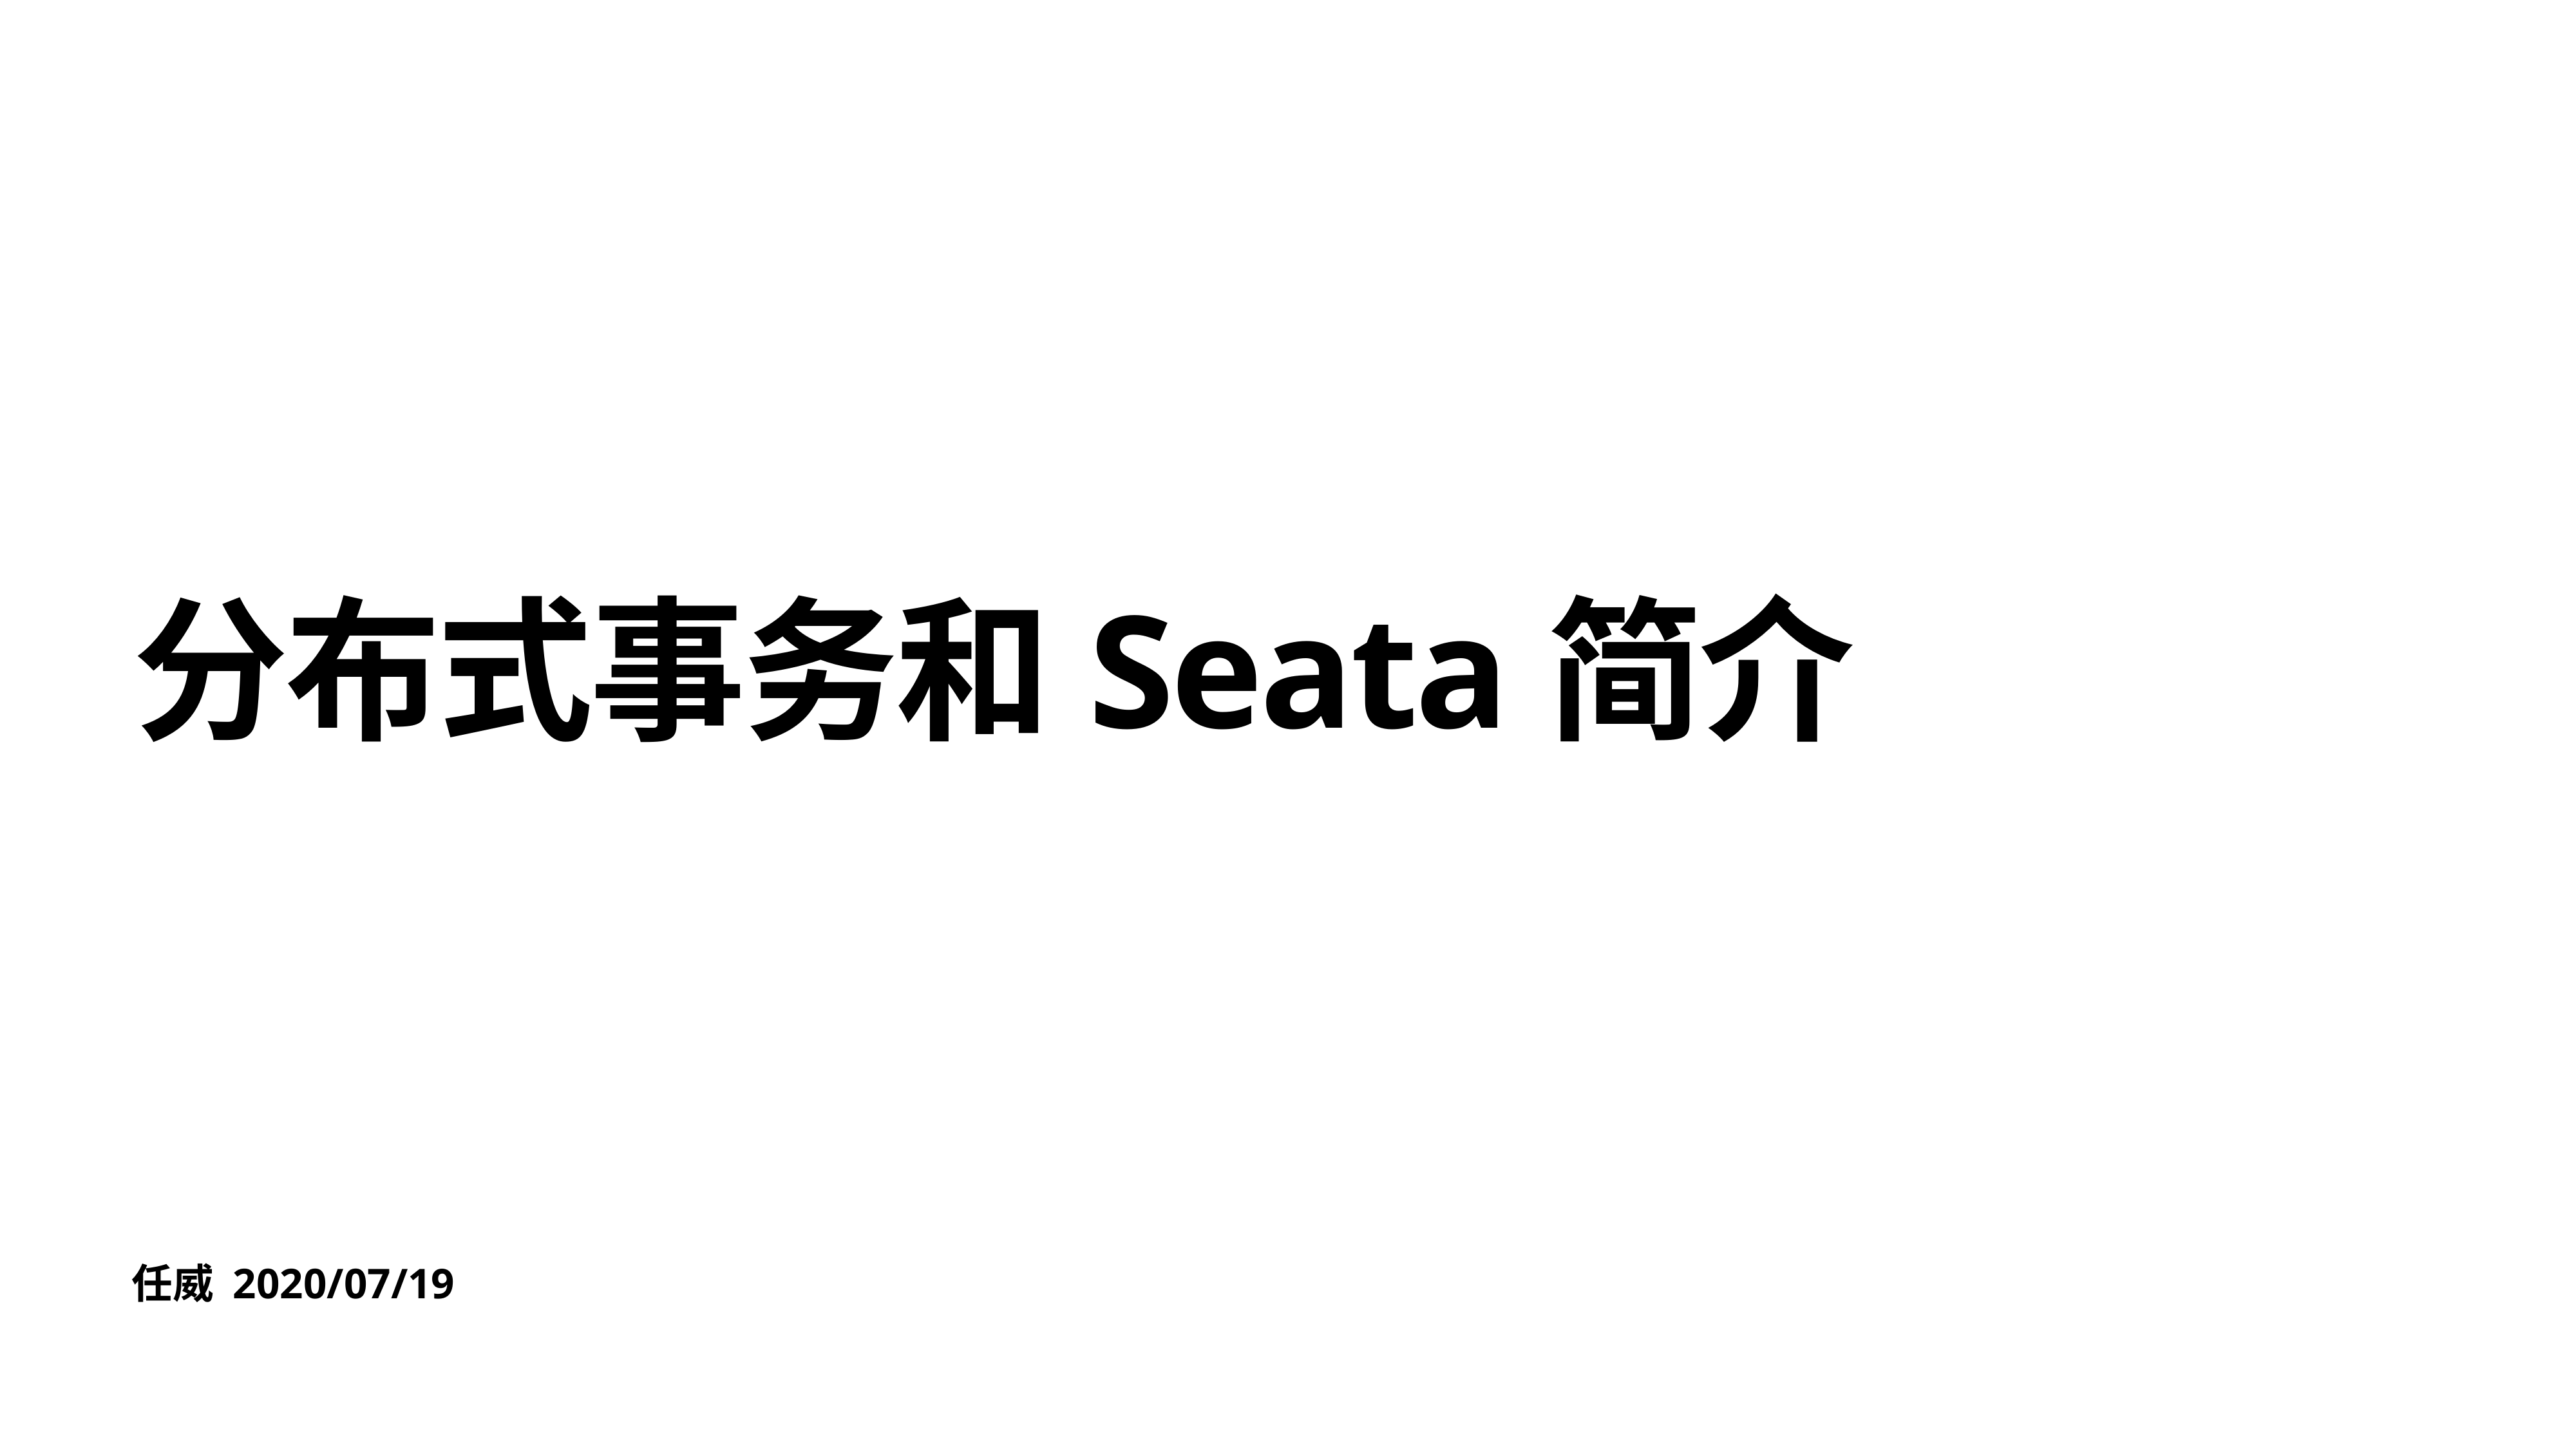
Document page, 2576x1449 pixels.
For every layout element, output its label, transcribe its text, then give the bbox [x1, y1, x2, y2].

list 任威 2020/07/19 [126, 1252, 2448, 1321]
title 分布式事务和Seata简介 [127, 271, 2449, 764]
